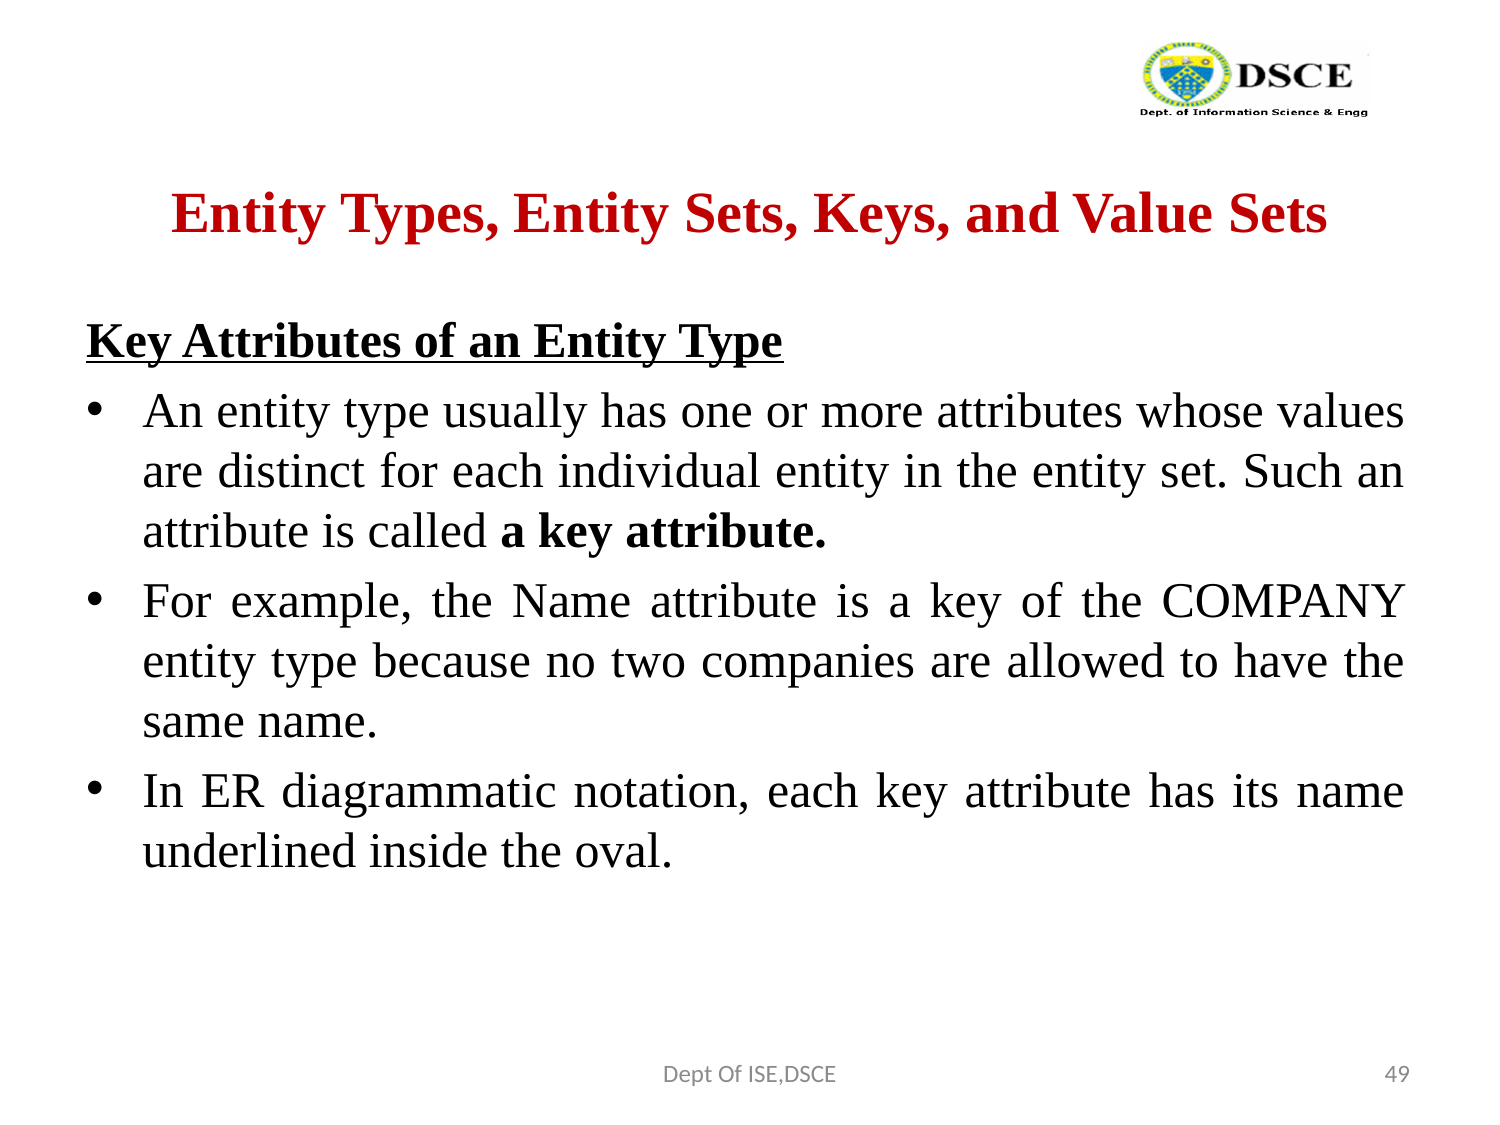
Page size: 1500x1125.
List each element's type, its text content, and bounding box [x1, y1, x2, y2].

picture [1137, 40, 1373, 119]
title Entity Types, Entity Sets, Keys, and Value Sets [75, 156, 1426, 263]
footer Dept Of ISE,DSCE [512, 1042, 988, 1103]
slide_number 49 [1074, 1042, 1425, 1103]
list Key Attributes of an Entity Type An entity type usually has one or more attributes whose values are distinct for each individual entity in the entity set. Such an attribute is called a key attribute. For example, the Name attribute is a key of the COMPANY entity type because no two companies are allowed to have the same name. In ER diagrammatic notation, each key attribute has its name underlined inside the oval. [71, 300, 1422, 1043]
